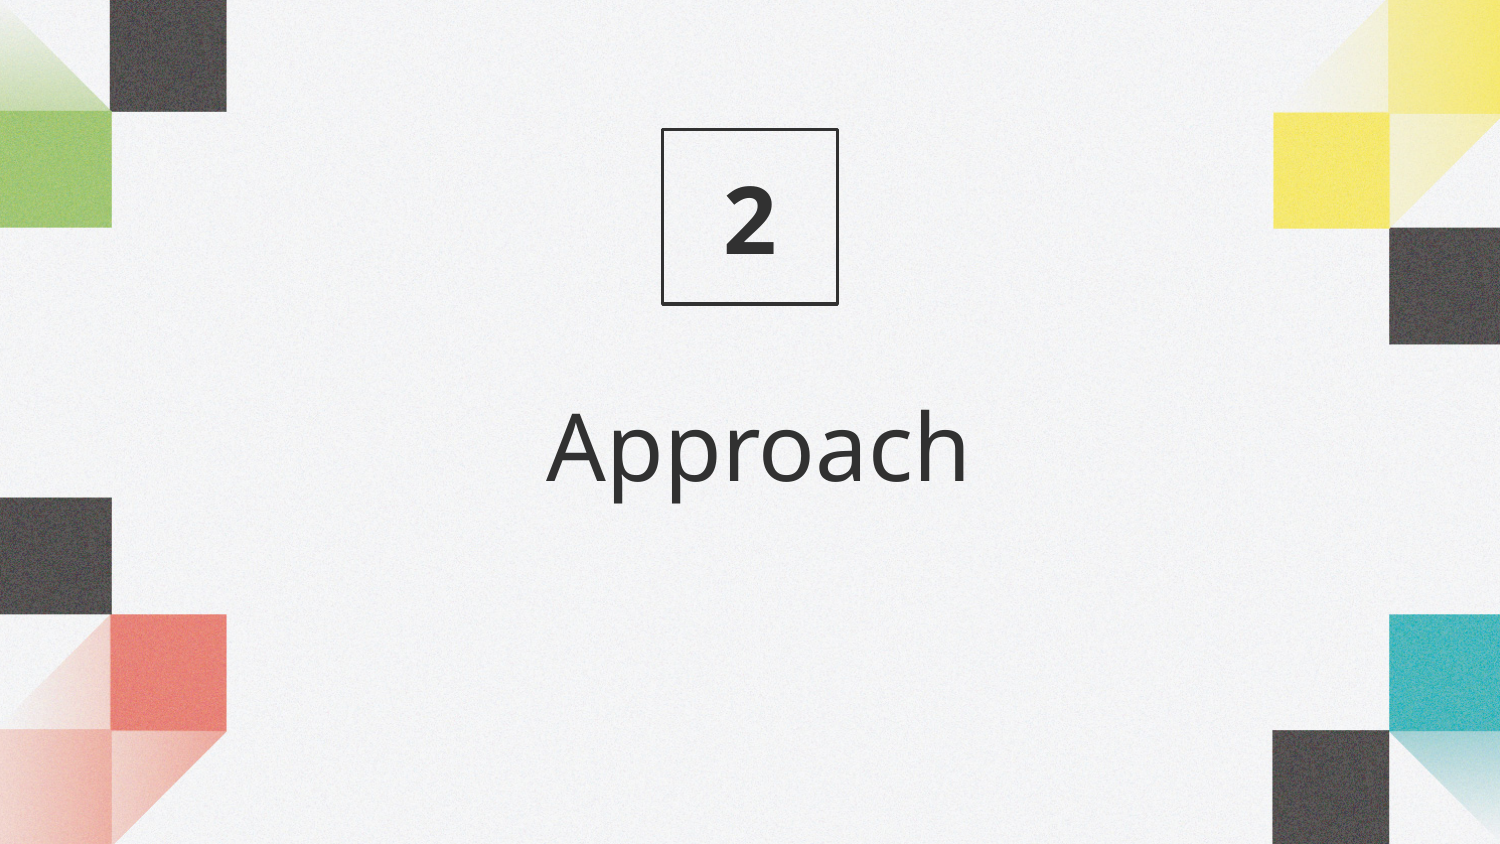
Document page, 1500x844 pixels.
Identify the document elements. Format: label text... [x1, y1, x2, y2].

picture [0, 0, 1500, 844]
title 2 [661, 128, 839, 306]
title Approach [127, 375, 1391, 514]
